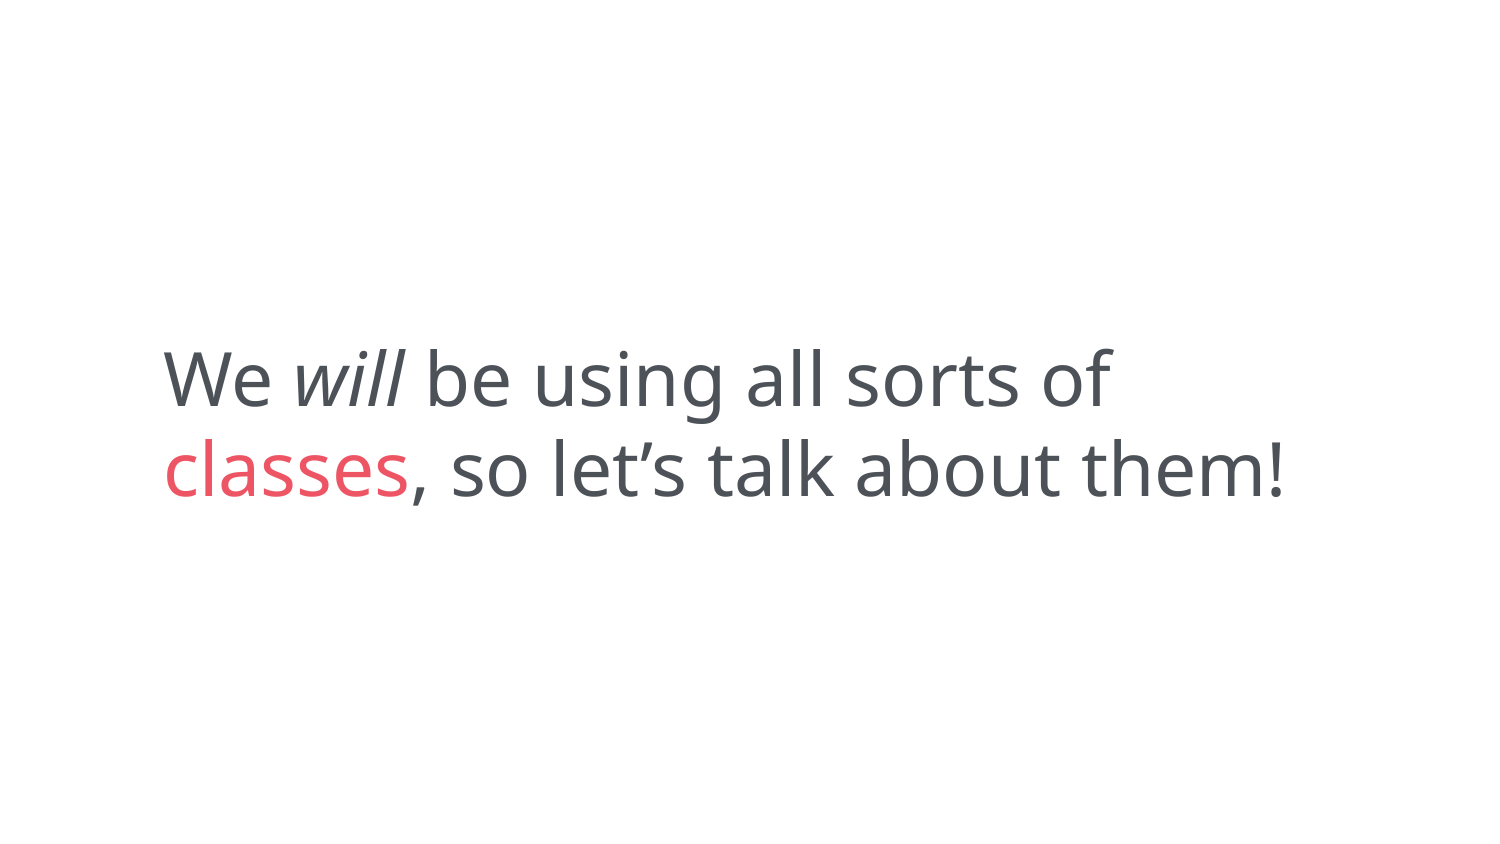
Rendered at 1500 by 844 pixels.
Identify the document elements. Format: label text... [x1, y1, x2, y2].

text_box We will be using all sorts of classes, so let’s talk about them! [148, 190, 1352, 654]
